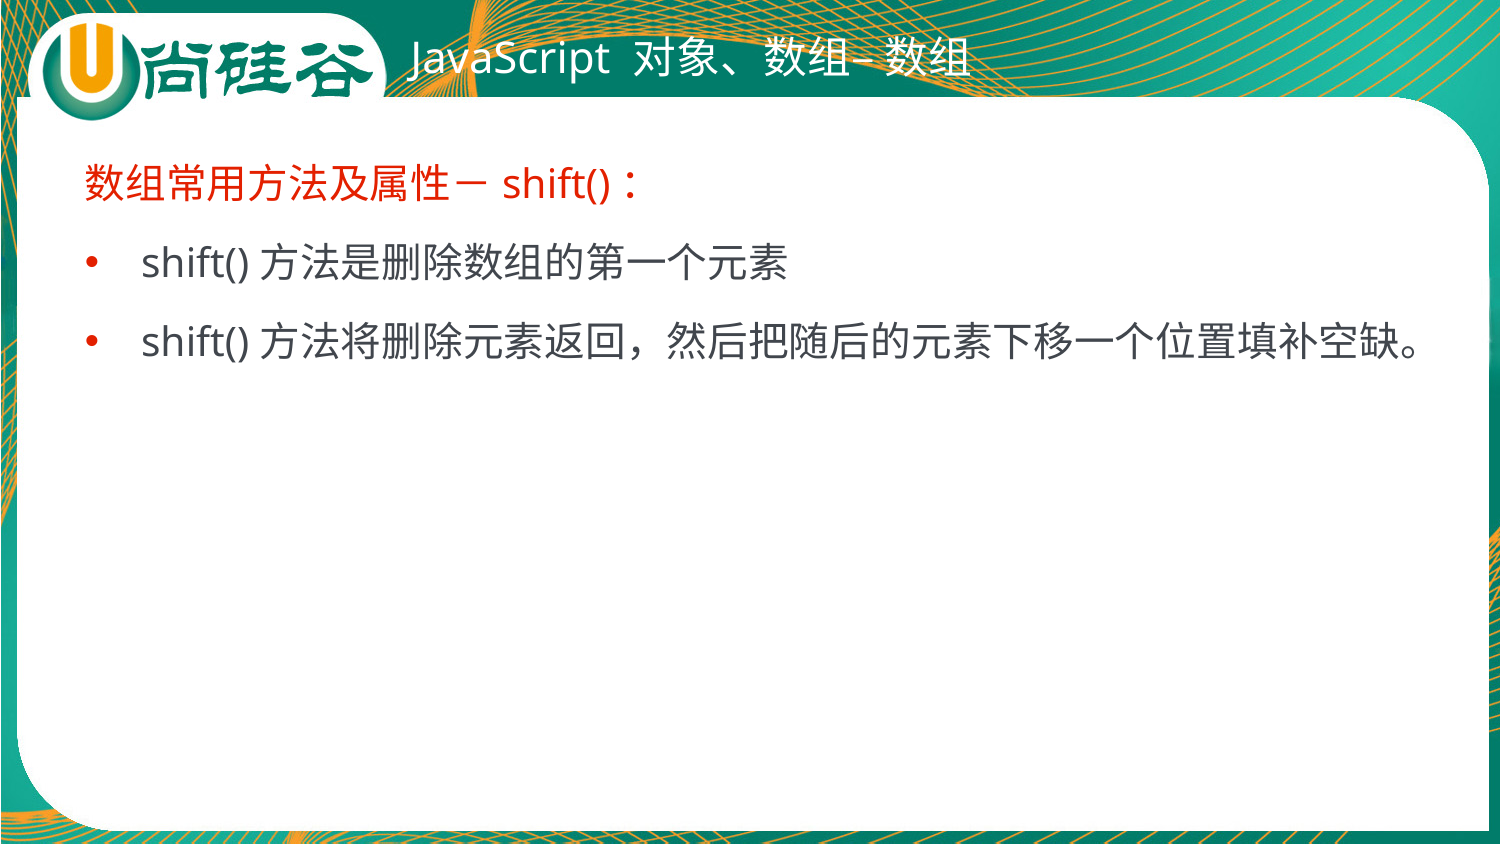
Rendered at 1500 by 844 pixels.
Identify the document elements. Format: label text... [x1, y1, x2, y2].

title JavaScript 对象、数组– 数组 [395, 19, 1400, 94]
picture [0, 0, 1500, 844]
list 数组常用方法及属性－shift()： shift()方法是删除数组的第一个元素 shift()方法将删除元素返回，然后把随后的元素下移一个位置填补空缺。 [69, 135, 1429, 788]
